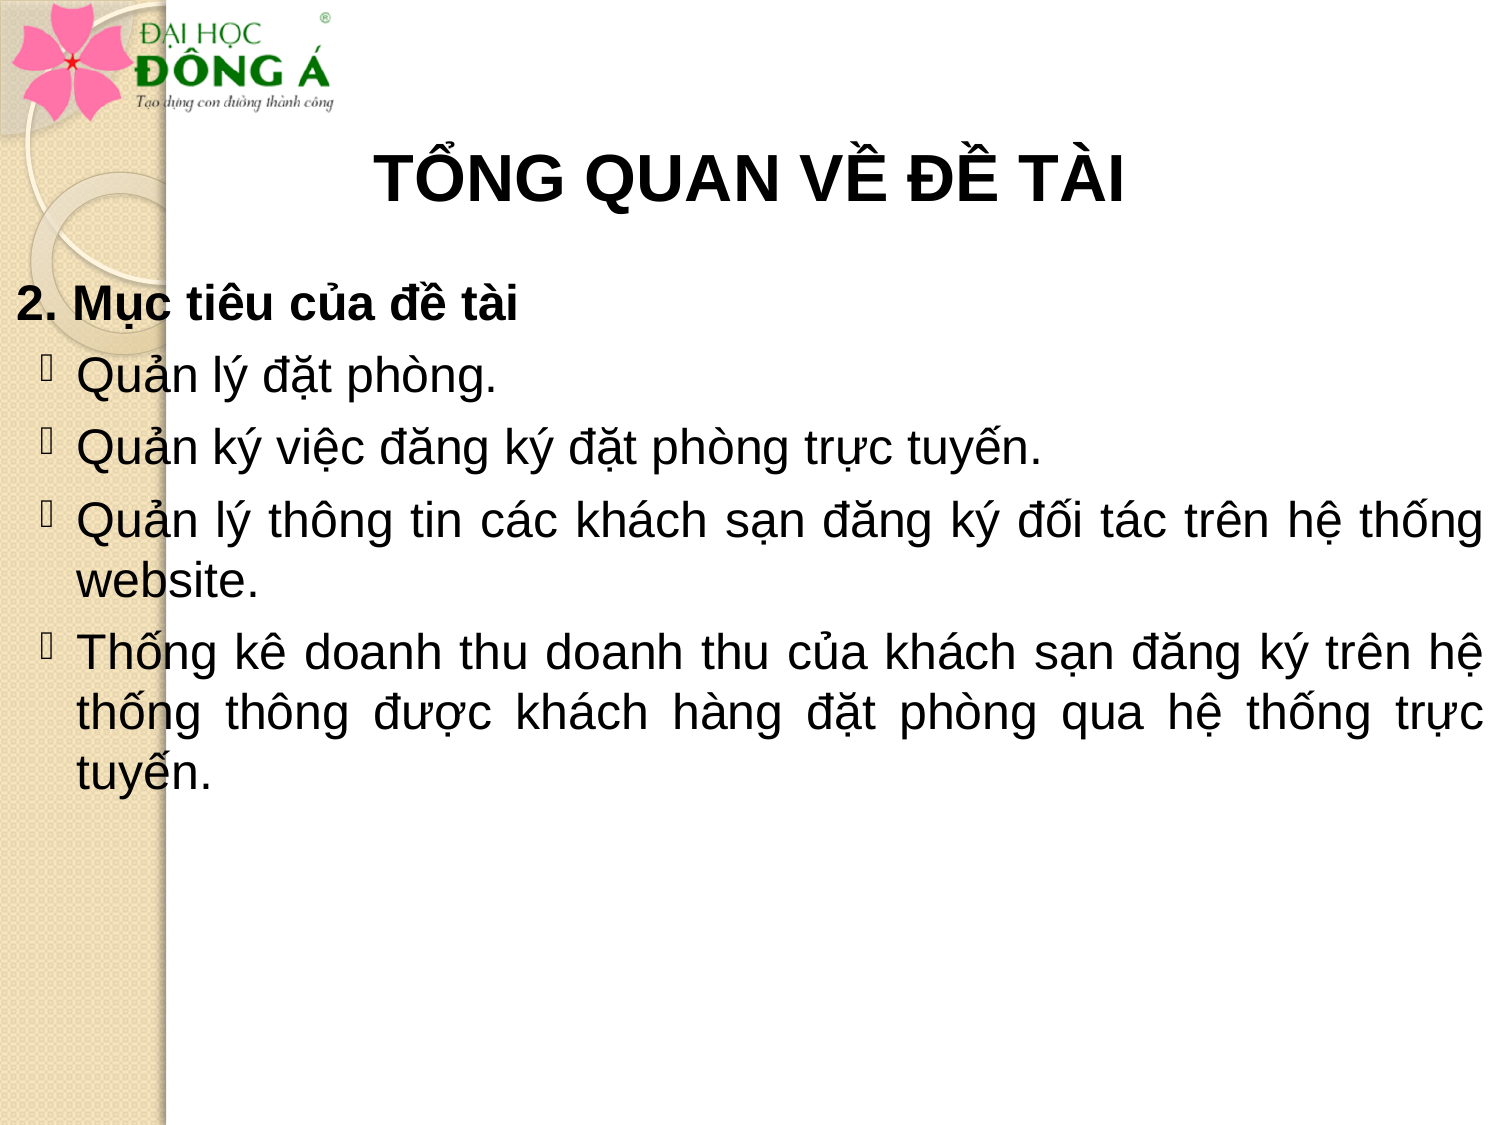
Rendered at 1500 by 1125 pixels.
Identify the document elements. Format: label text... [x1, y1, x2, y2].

title TỔNG QUAN VỀ ĐỀ TÀI [0, 112, 1500, 238]
list 2. Mục tiêu của đề tài Quản lý đặt phòng. Quản ký việc đăng ký đặt phòng trực tuyến. Quản lý thông tin các khách sạn đăng ký đối tác trên hệ thống website. Thống kê doanh thu doanh thu của khách sạn đăng ký trên hệ thống thông được khách hàng đặt phòng qua hệ thống trực tuyến. [2, 262, 1500, 1125]
picture [0, 0, 344, 112]
